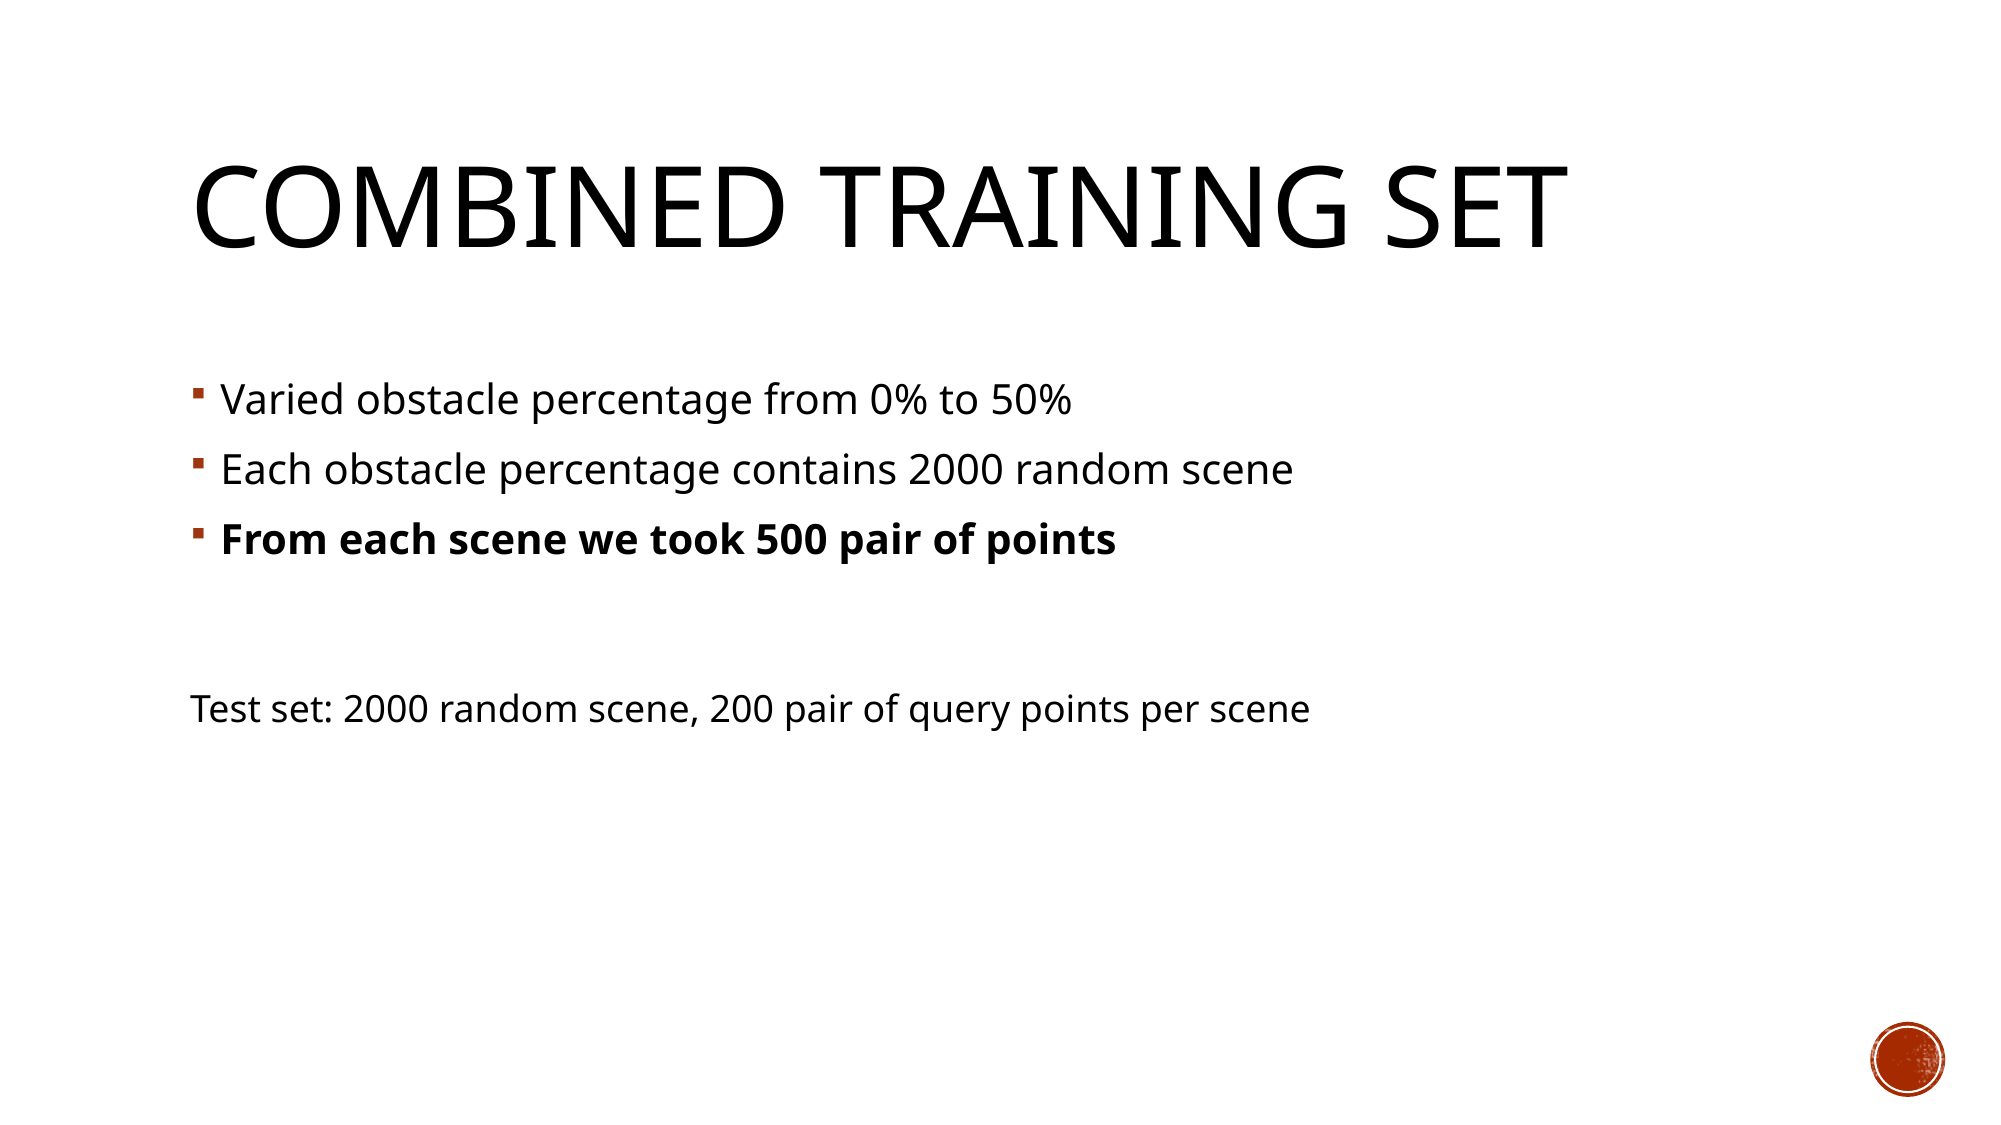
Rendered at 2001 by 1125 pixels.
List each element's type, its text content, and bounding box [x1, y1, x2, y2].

title Combined Training SET [175, 79, 1826, 344]
table_cell 0.9795 [1870, 1021, 1946, 1097]
list Varied obstacle percentage from 0% to 50% Each obstacle percentage contains 2000 random scene From each scene we took 500 pair of points [175, 370, 1857, 683]
text_box Test set: 2000 random scene, 200 pair of query points per scene [175, 677, 1770, 738]
